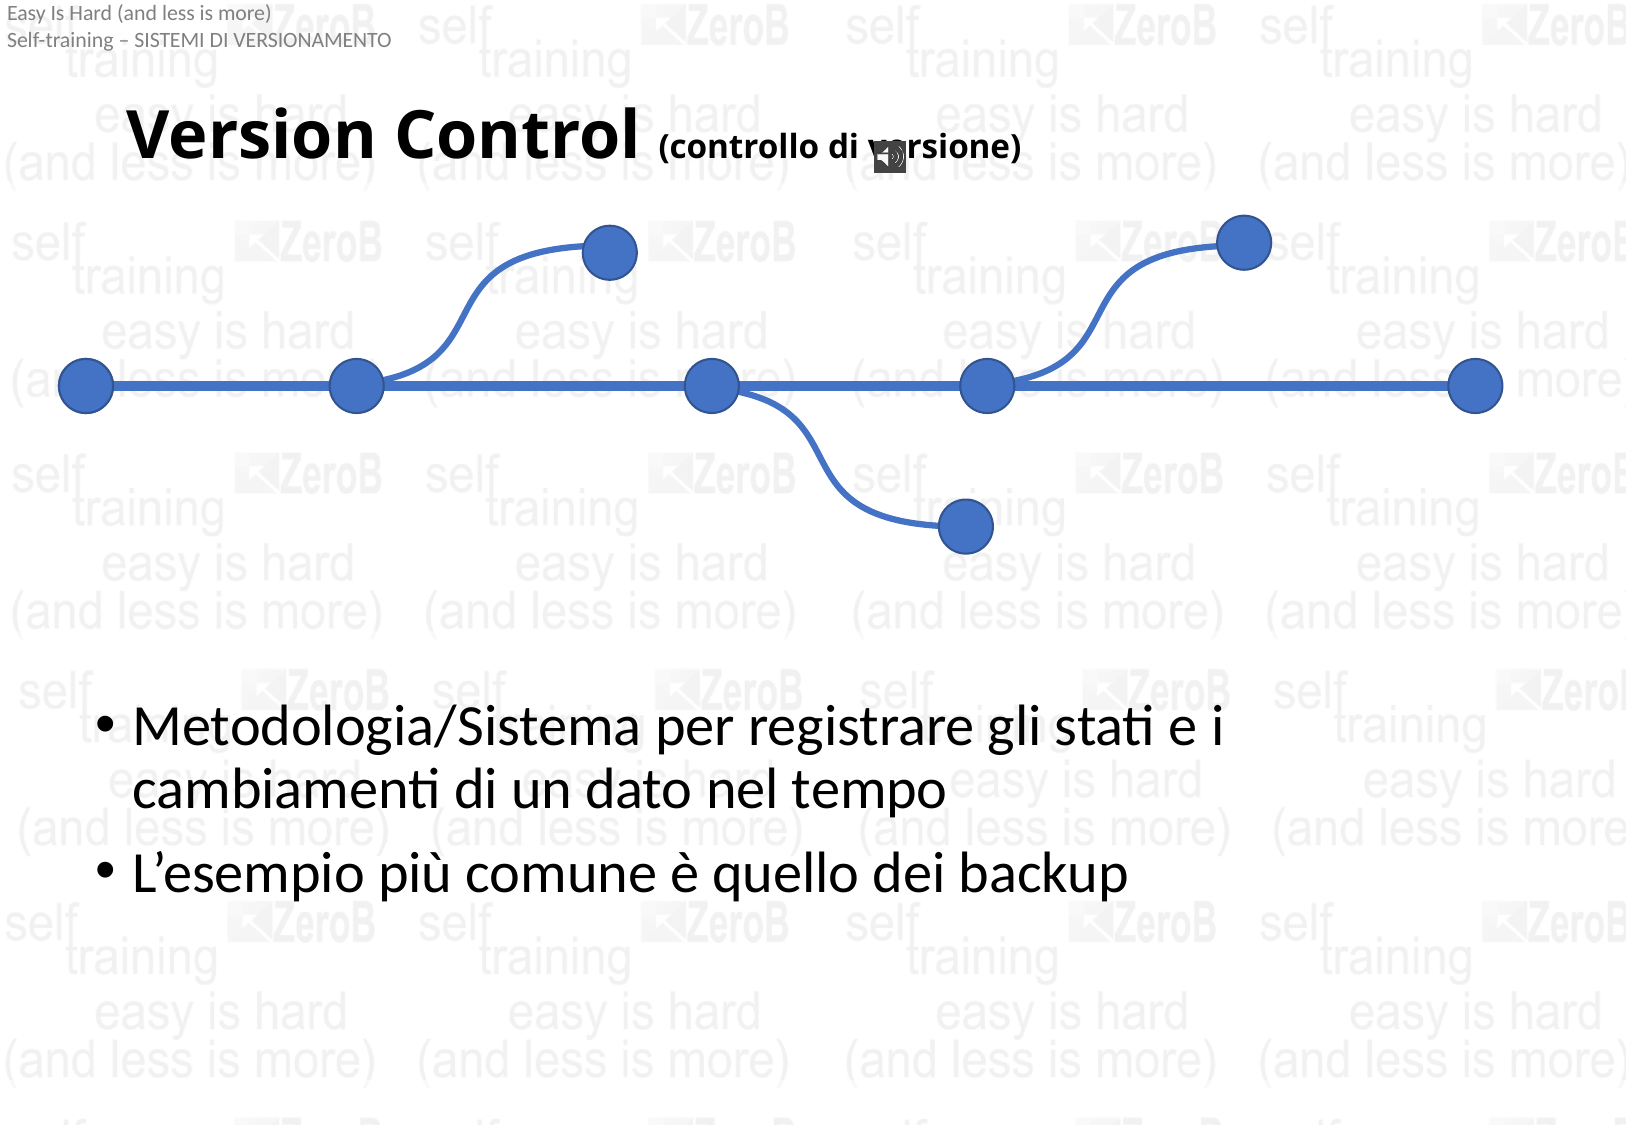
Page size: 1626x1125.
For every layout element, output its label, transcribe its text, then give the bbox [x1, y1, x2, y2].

title Version Control (controllo di versione) [111, 59, 1514, 214]
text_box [58, 358, 951, 414]
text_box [993, 358, 1503, 414]
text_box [951, 215, 1272, 386]
picture [873, 140, 907, 174]
list Metodologia/Sistema per registrare gli stati e i cambiamenti di un dato nel tempo L’esempio più comune è quello dei backup [79, 687, 1482, 985]
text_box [317, 225, 637, 386]
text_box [673, 386, 993, 554]
